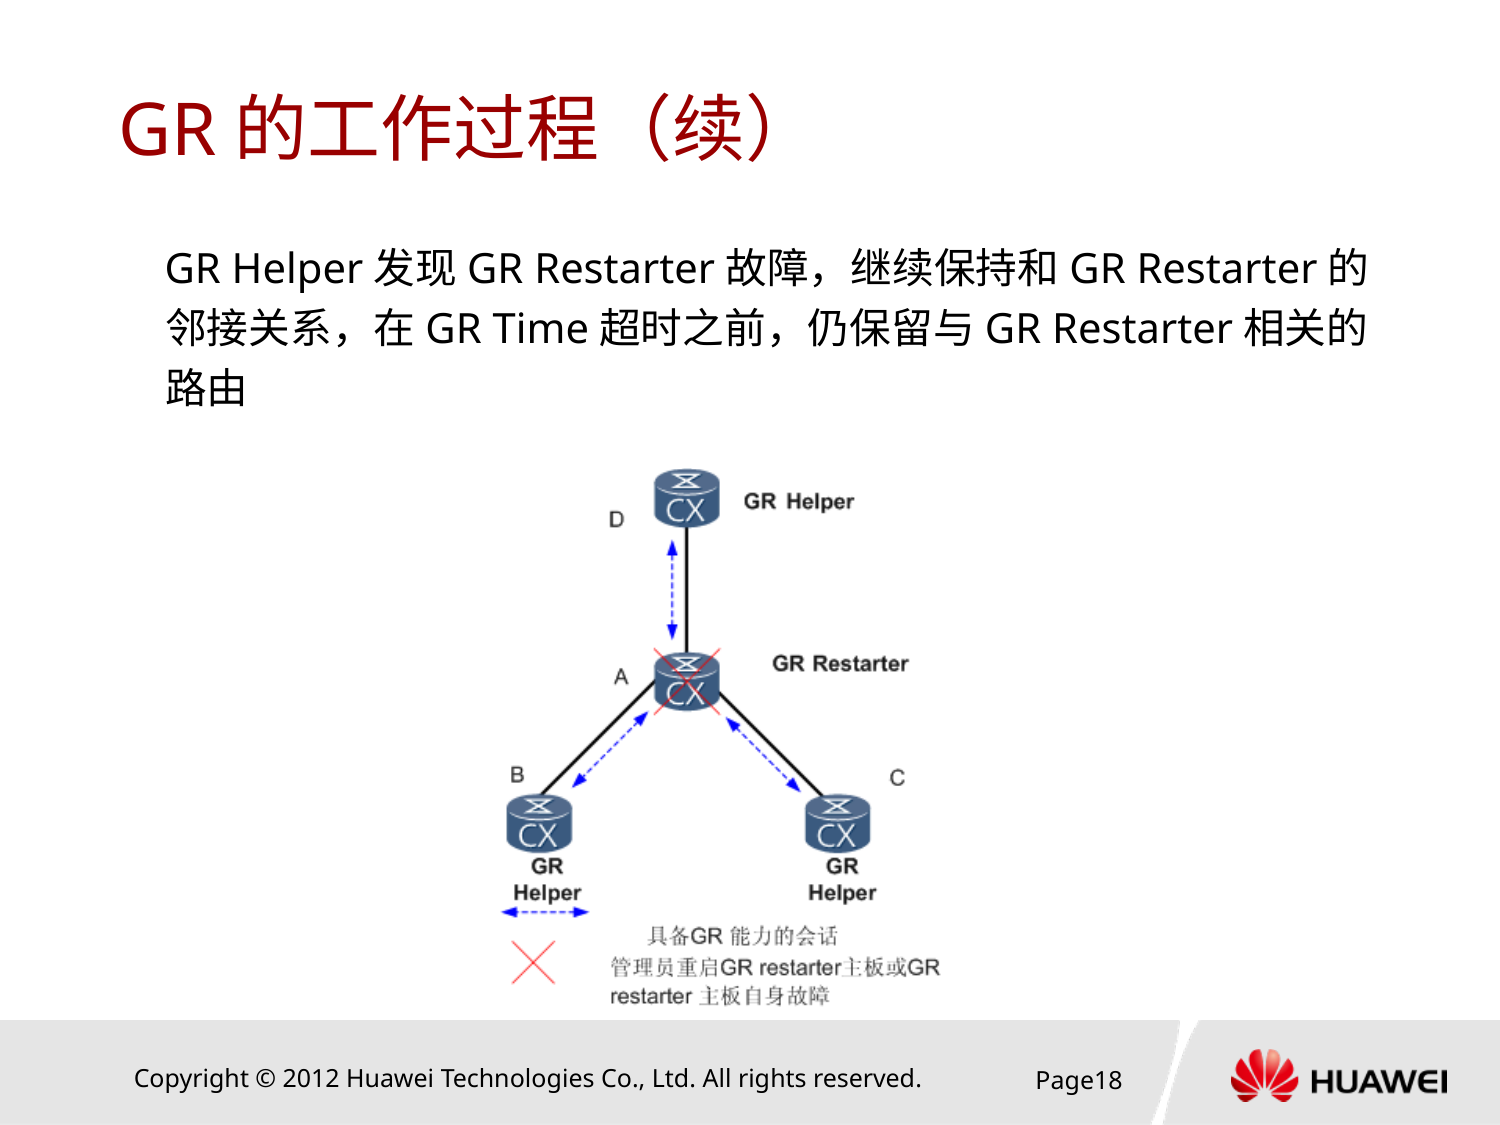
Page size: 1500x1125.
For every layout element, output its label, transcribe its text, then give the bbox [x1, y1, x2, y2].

list GR Helper发现GR Restarter故障，继续保持和GR Restarter的邻接关系，在GR Time超时之前，仍保留与GR Restarter相关的路由 [106, 225, 1409, 915]
picture [0, 1020, 1500, 1125]
title GR的工作过程（续） [104, 54, 1374, 198]
slide_number Page [1035, 1065, 1285, 1122]
picture [474, 468, 947, 1010]
